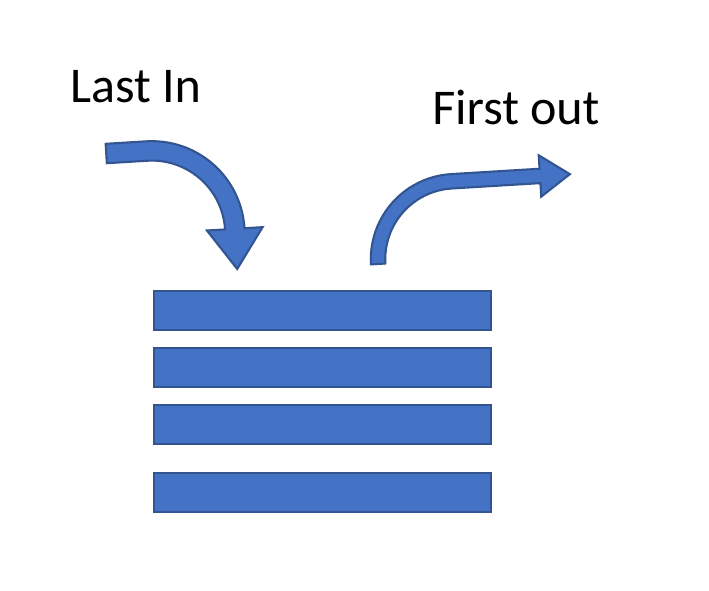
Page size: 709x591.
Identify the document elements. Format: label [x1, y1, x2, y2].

text_box [55, 44, 678, 512]
